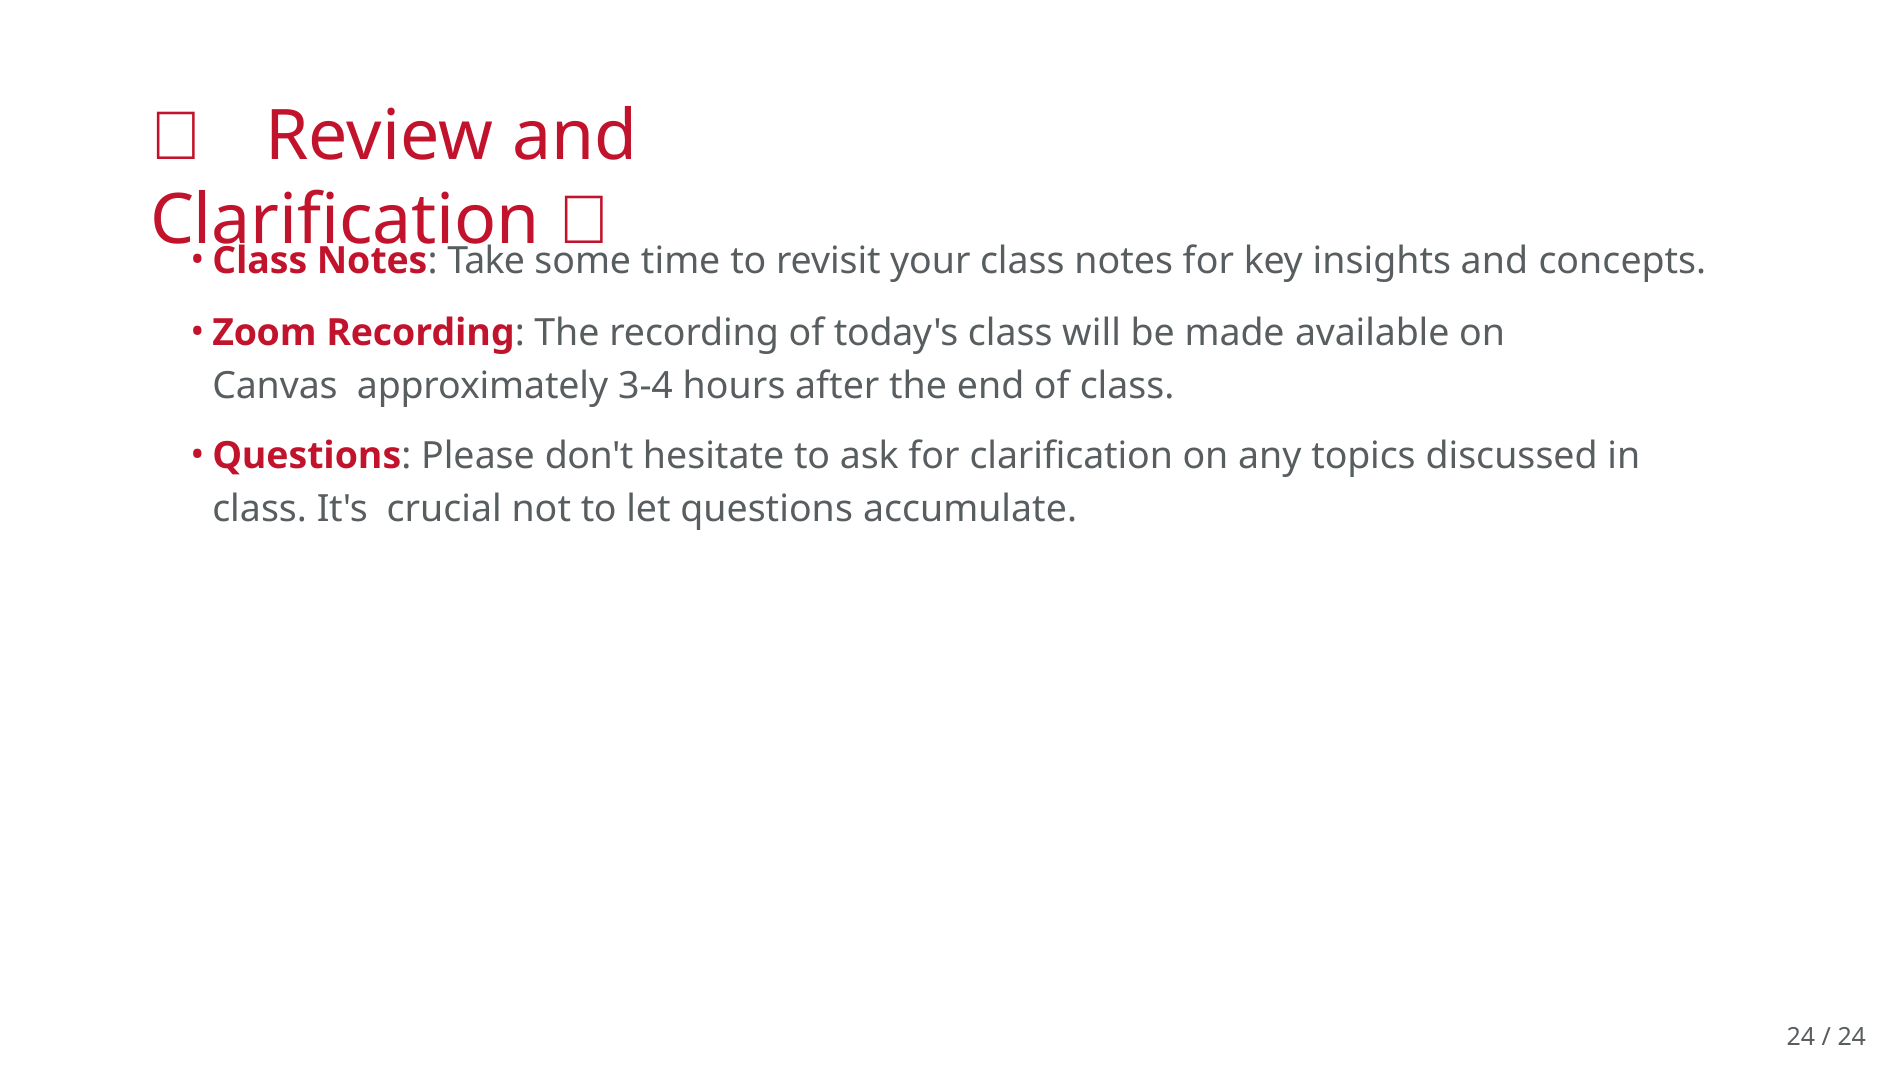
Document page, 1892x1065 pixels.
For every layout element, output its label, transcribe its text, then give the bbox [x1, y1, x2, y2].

list Class Notes: Take some time to revisit your class notes for key insights and concepts. Zoom Recording: The recording of today's class will be made available on Canvas approximately 3-4 hours after the end of class. Questions: Please don't hesitate to ask for clarification on any topics discussed in class. It's crucial not to let questions accumulate. [159, 233, 1733, 839]
title 📝 Review and Clarification 📝 [147, 86, 1042, 268]
slide_number 23 / 24 [1780, 1020, 1868, 1065]
